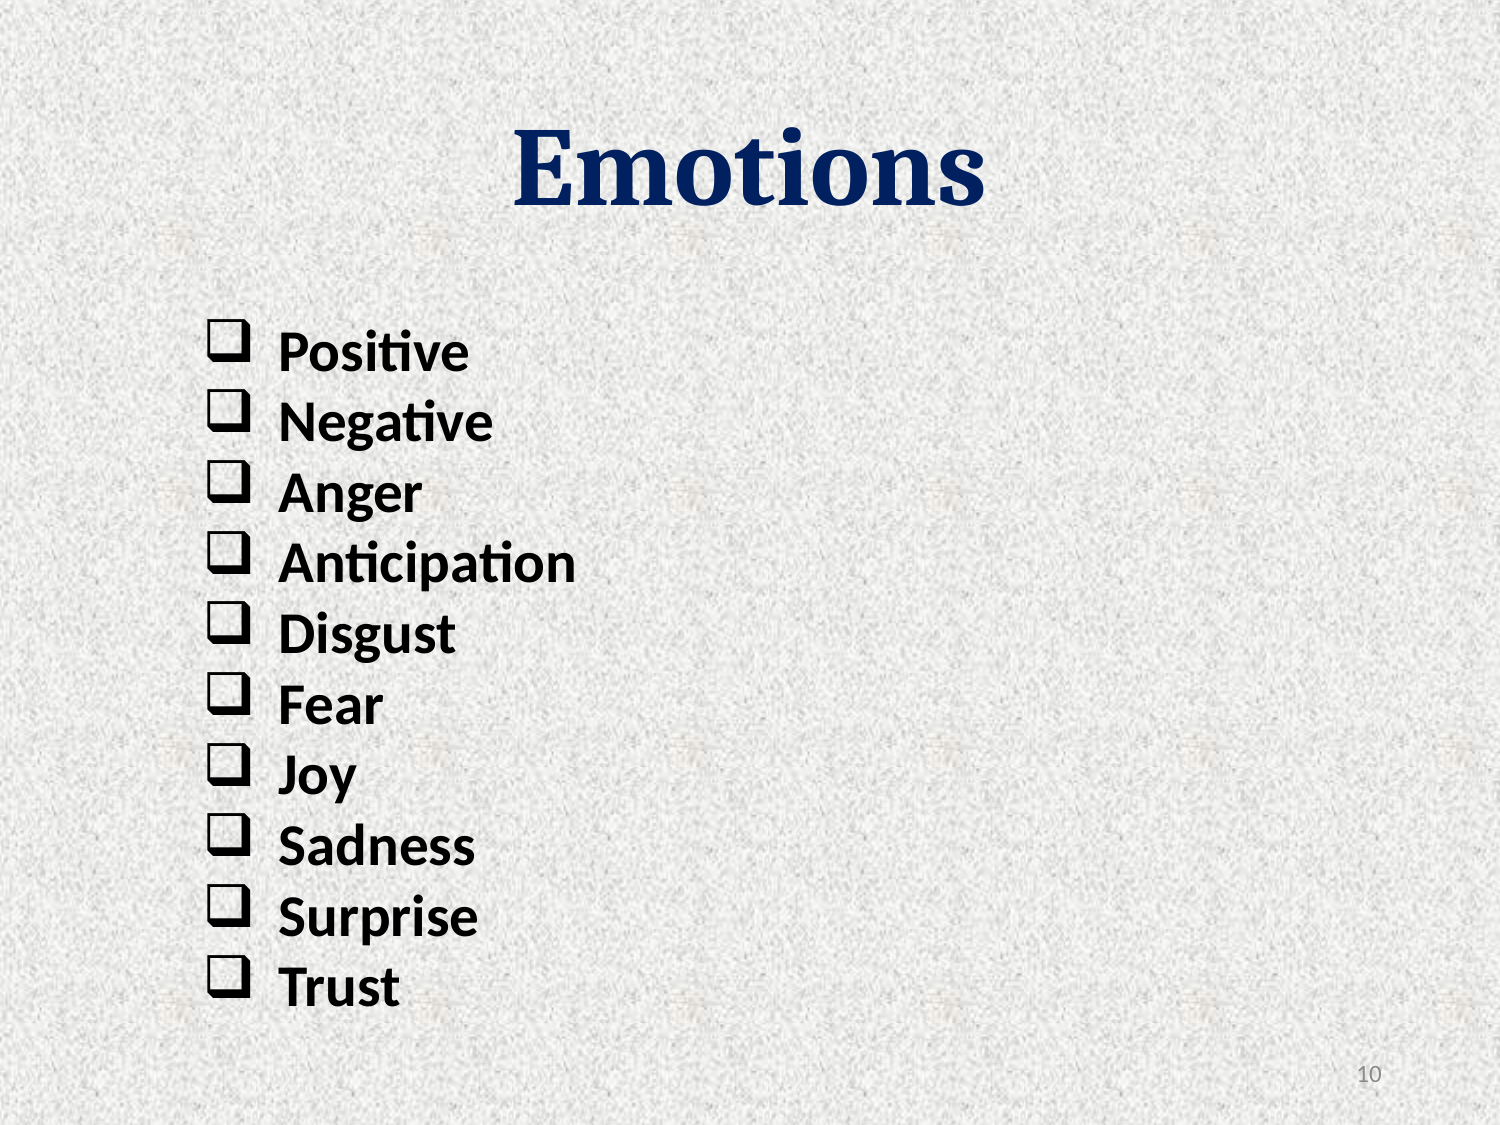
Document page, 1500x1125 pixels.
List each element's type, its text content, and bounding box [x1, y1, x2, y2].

slide_number 10 [1059, 1042, 1397, 1103]
subtitle Positive Negative Anger Anticipation Disgust Fear Joy Sadness Surprise Trust [187, 312, 1350, 1038]
title Emotions [187, 75, 1313, 238]
picture [0, 0, 1500, 1125]
